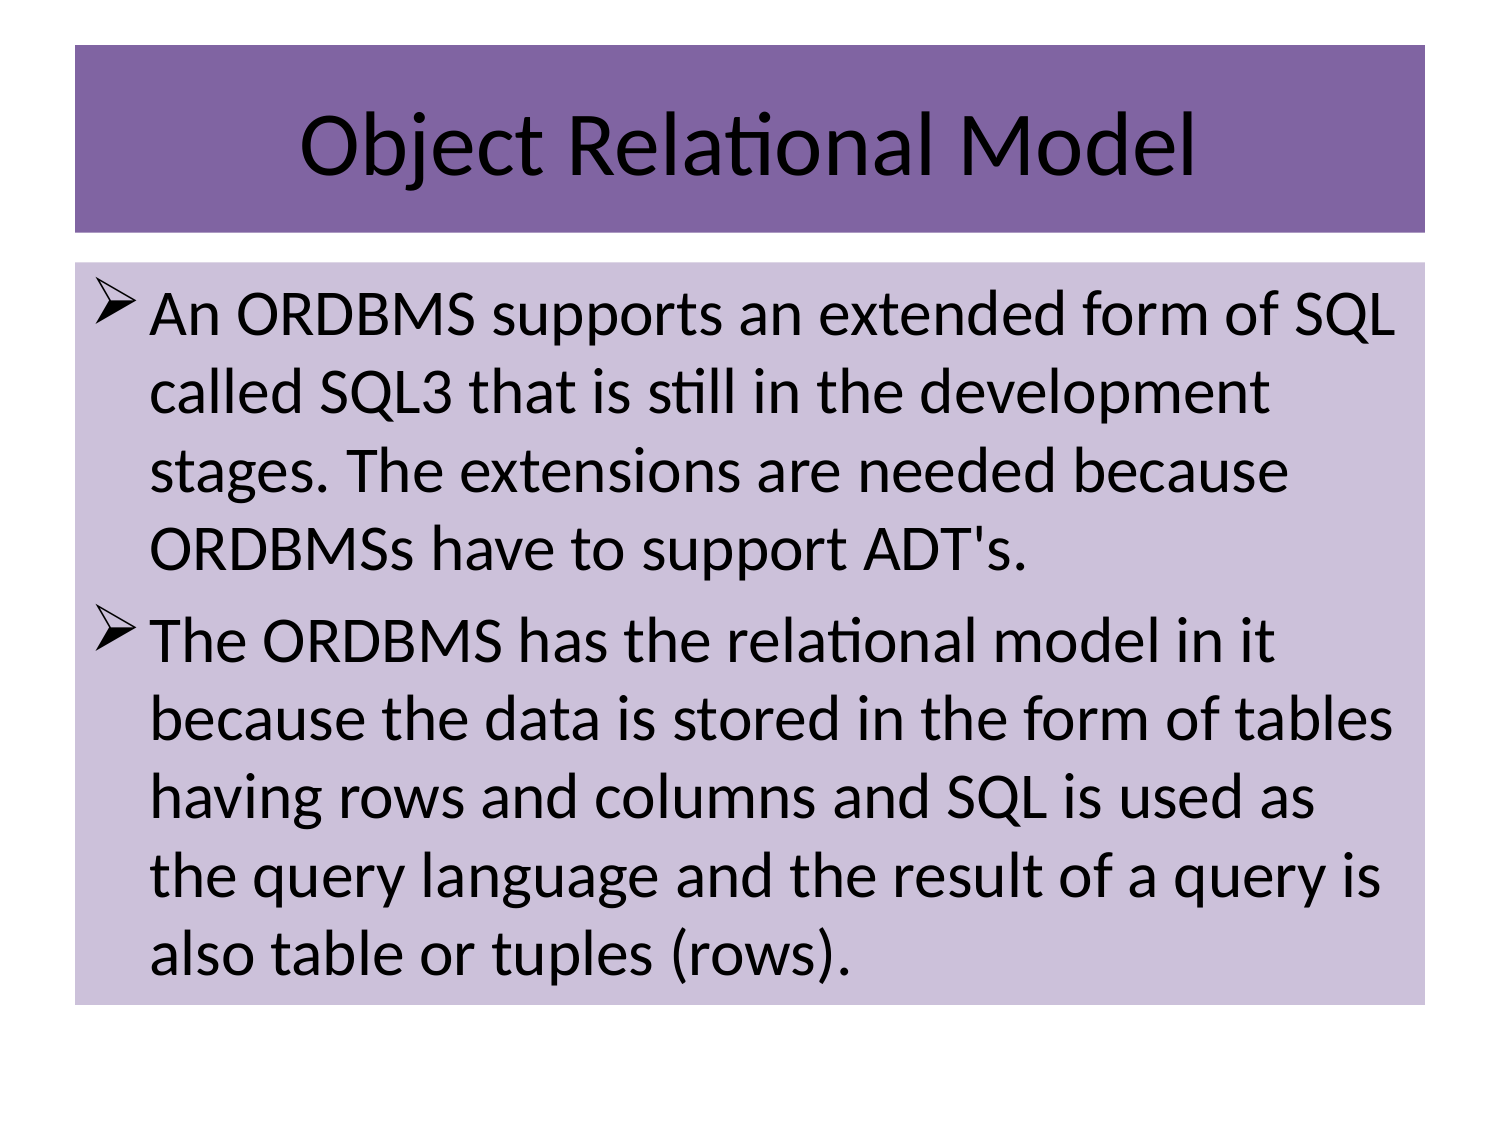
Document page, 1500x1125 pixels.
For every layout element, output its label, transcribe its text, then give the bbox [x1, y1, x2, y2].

title Object Relational Model [75, 45, 1425, 233]
list An ORDBMS supports an extended form of SQL called SQL3 that is still in the development stages. The extensions are needed because ORDBMSs have to support ADT's. The ORDBMS has the relational model in it because the data is stored in the form of tables having rows and columns and SQL is used as the query language and the result of a query is also table or tuples (rows). [75, 262, 1425, 1005]
